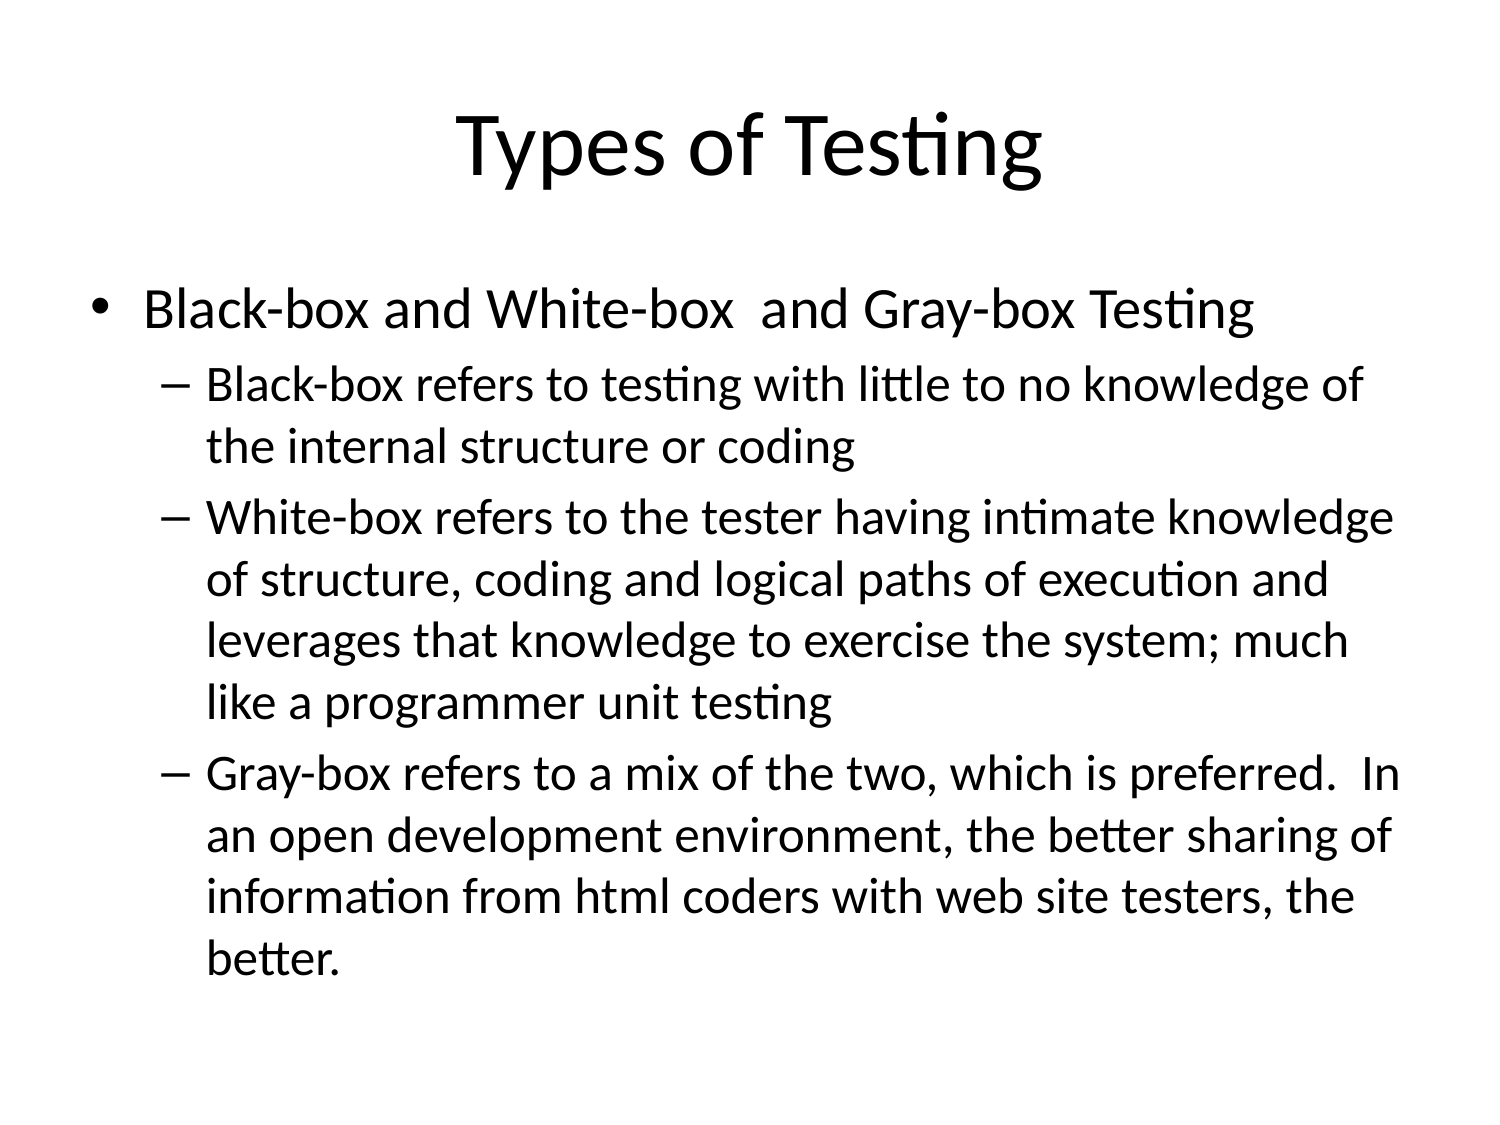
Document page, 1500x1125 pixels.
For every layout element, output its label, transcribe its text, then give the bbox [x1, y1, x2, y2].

title Types of Testing [75, 45, 1425, 233]
list Black-box and White-box and Gray-box Testing Black-box refers to testing with little to no knowledge of the internal structure or coding White-box refers to the tester having intimate knowledge of structure, coding and logical paths of execution and leverages that knowledge to exercise the system; much like a programmer unit testing Gray-box refers to a mix of the two, which is preferred. In an open development environment, the better sharing of information from html coders with web site testers, the better. [75, 262, 1425, 1005]
